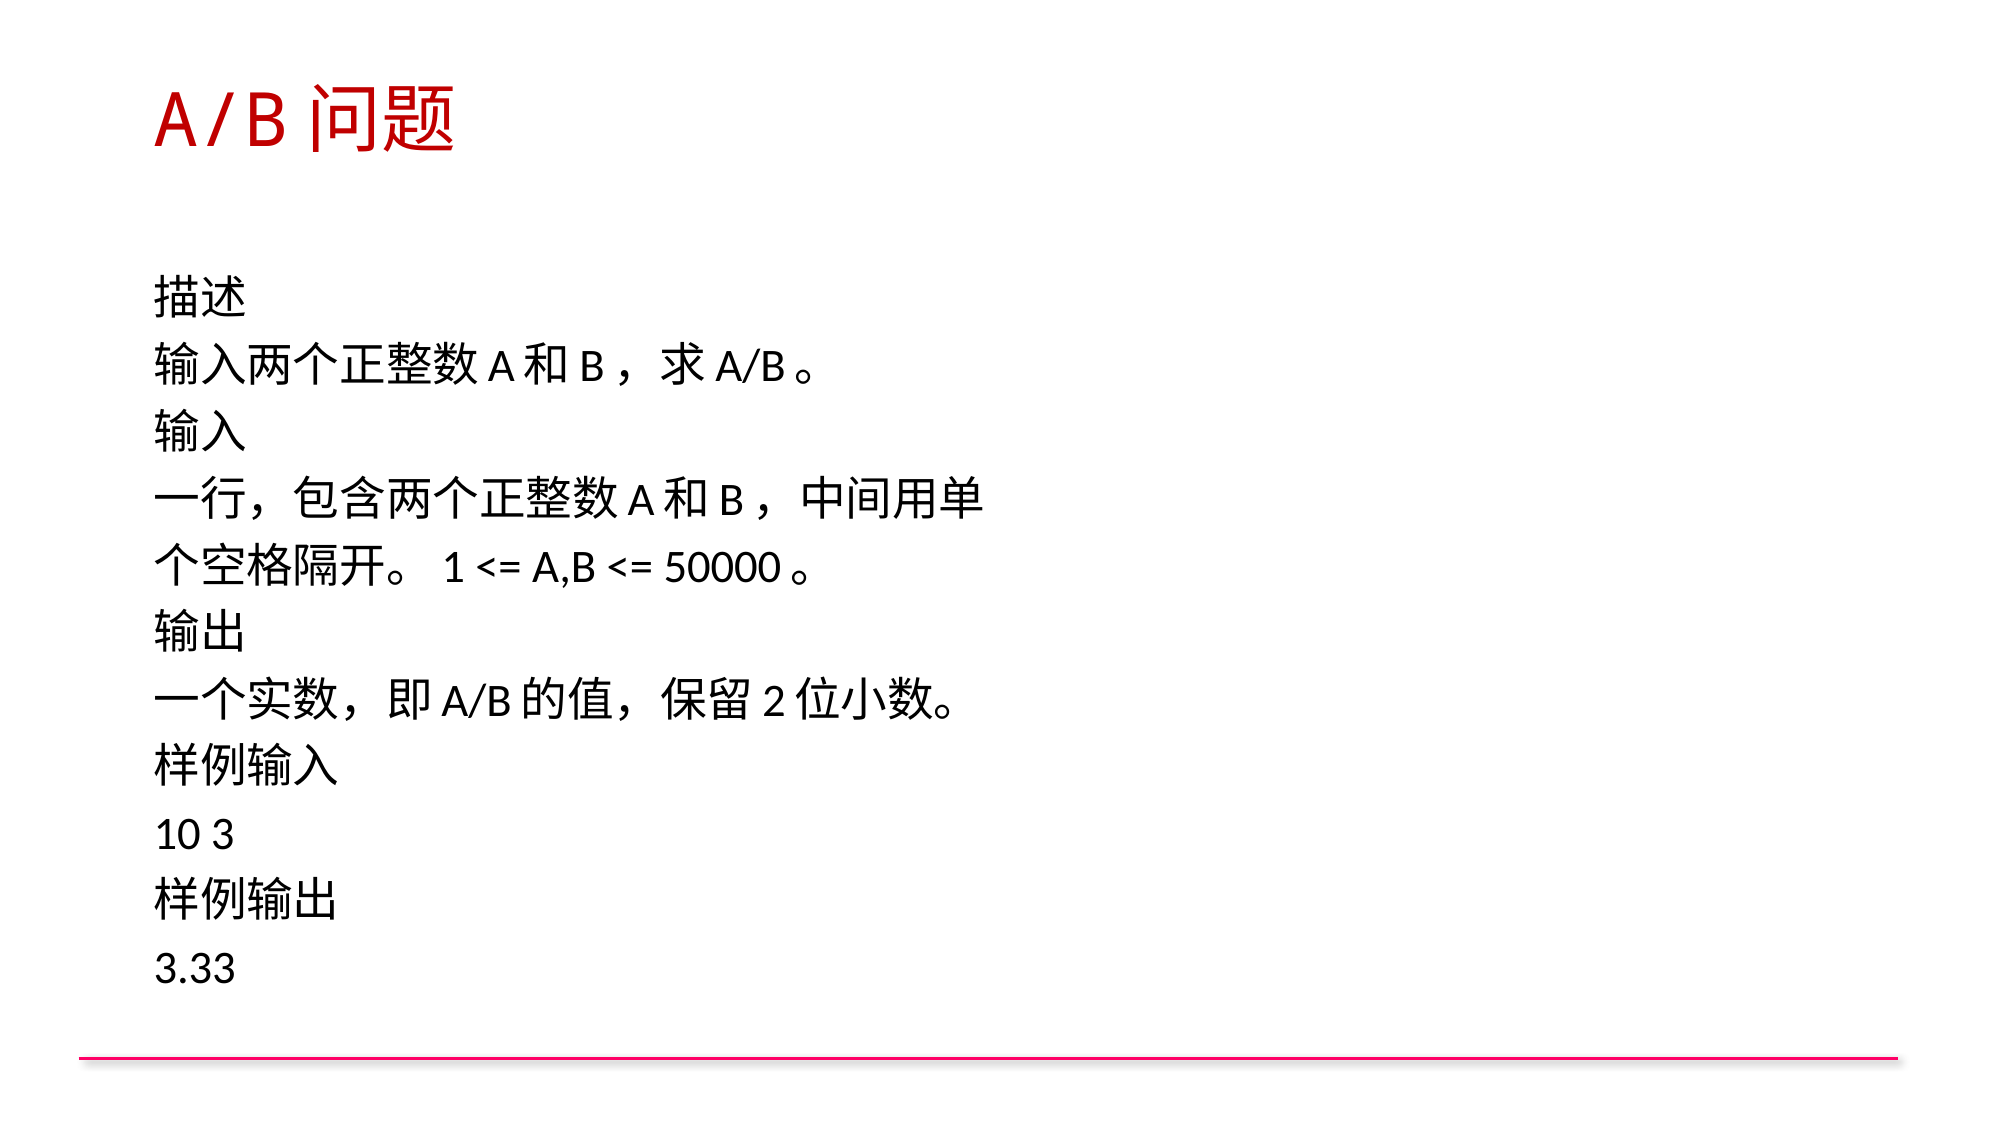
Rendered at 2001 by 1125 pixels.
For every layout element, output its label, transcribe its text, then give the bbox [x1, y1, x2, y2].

list 描述 输入两个正整数A和B，求A/B。 输入 一行，包含两个正整数A和B，中间用单个空格隔开。1 <= A,B <= 50000。 输出 一个实数，即A/B的值，保留2位小数。 样例输入 10 3 样例输出 3.33 [138, 248, 1036, 1014]
title A/B问题 [138, 59, 1864, 185]
